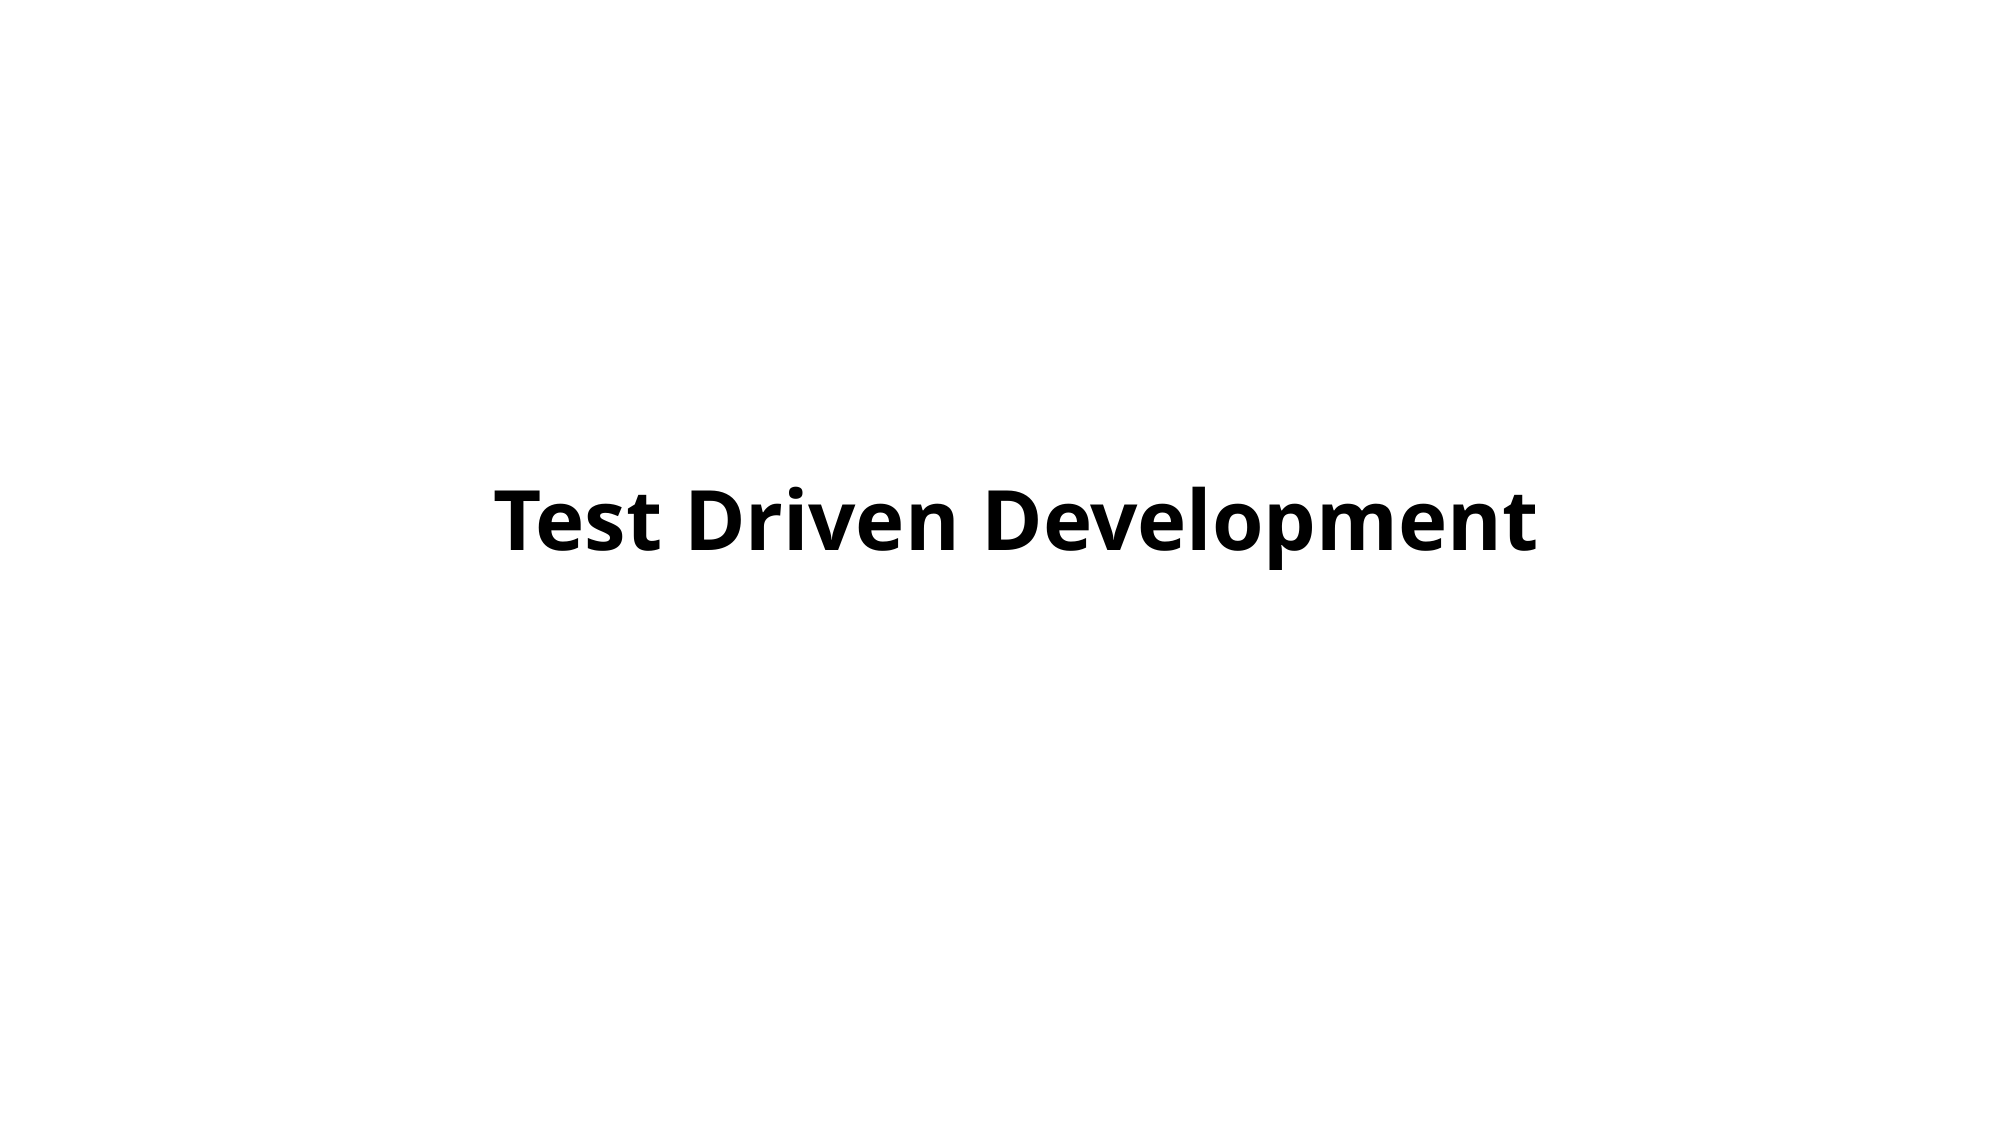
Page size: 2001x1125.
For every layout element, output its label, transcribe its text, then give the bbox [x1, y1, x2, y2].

title Test Driven Development [266, 184, 1767, 576]
